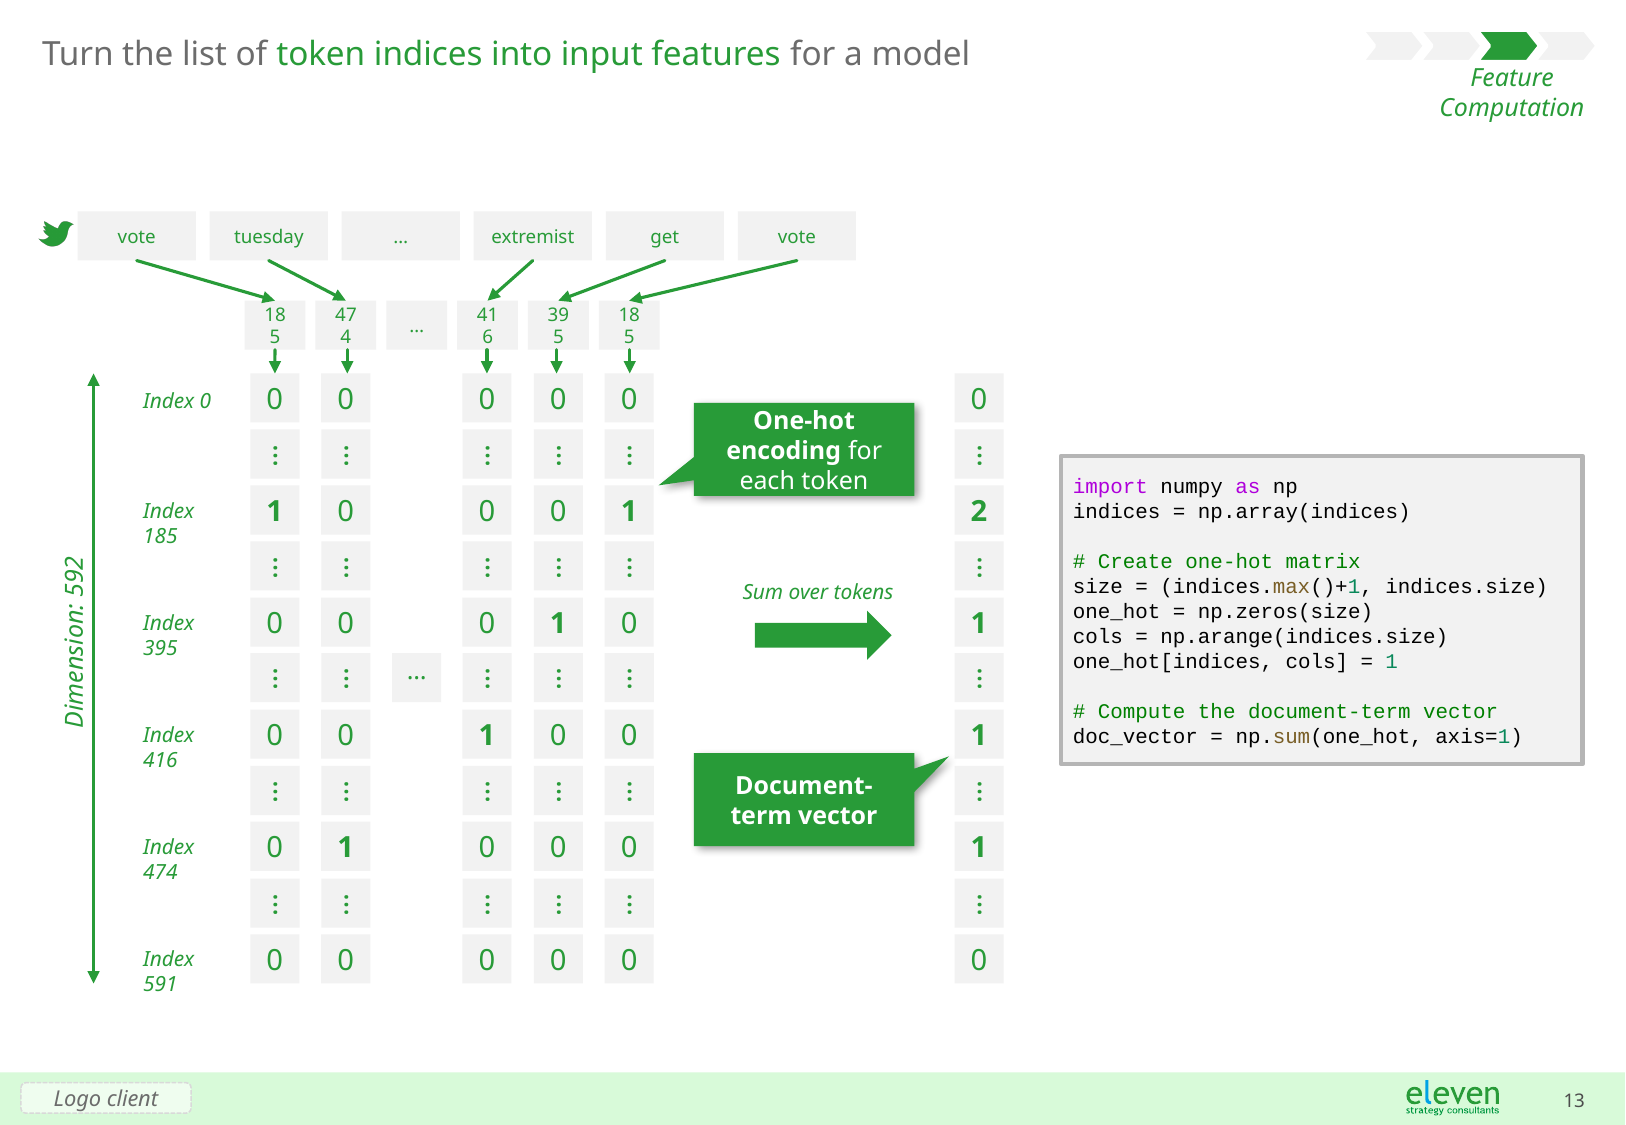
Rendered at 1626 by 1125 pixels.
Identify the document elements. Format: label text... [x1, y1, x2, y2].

text_box … [532, 651, 585, 704]
text_box … [603, 427, 656, 481]
text_box … [340, 209, 462, 263]
text_box … [248, 427, 302, 481]
text_box 0 [952, 932, 1006, 985]
text_box Index 395 [143, 609, 234, 660]
text_box … [319, 876, 372, 930]
text_box 0 [248, 371, 302, 425]
text_box get [604, 209, 726, 258]
text_box 0 [460, 595, 514, 649]
text_box 0 [603, 595, 656, 649]
text_box 0 [319, 932, 372, 985]
text_box … [460, 539, 514, 592]
text_box 0 [319, 595, 372, 649]
text_box Index 0 [143, 387, 234, 413]
text_box 1 [248, 483, 302, 537]
text_box 1 [460, 708, 514, 761]
text_box … [603, 651, 656, 704]
text_box vote [76, 209, 198, 263]
text_box … [248, 651, 302, 704]
text_box 0 [248, 708, 302, 761]
text_box … [248, 539, 302, 592]
text_box … [953, 651, 1006, 704]
text_box 0 [603, 708, 656, 761]
text_box 1 [952, 595, 1006, 649]
title Turn the list of token indices into input features for a model [26, 23, 1593, 137]
text_box … [460, 764, 514, 817]
text_box … [953, 876, 1006, 930]
text_box … [953, 427, 1006, 481]
text_box … [532, 876, 585, 930]
text_box … [603, 764, 656, 817]
text_box 0 [460, 371, 514, 425]
text_box … [460, 651, 514, 704]
text_box 0 [319, 371, 372, 425]
text_box 1 [952, 820, 1006, 873]
text_box … [460, 427, 514, 481]
text_box Index 416 [143, 721, 234, 772]
text_box Sum over tokens [742, 578, 961, 604]
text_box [136, 260, 266, 301]
text_box 0 [248, 820, 302, 873]
text_box 1 [532, 595, 585, 649]
text_box 0 [248, 932, 302, 985]
text_box 1 [319, 820, 372, 873]
text_box … [603, 876, 656, 930]
text_box Document-term vector [691, 751, 951, 849]
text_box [244, 300, 660, 350]
text_box Dimension: 592 [57, 422, 88, 729]
text_box 0 [248, 595, 302, 649]
text_box import numpy as np indices = np.array(indices) # Create one-hot matrix size = (indices.max()+1, indices.size) one_hot = np.zeros(size) cols = np.arange(indices.size) one_hot[indices, cols] = 1 # Compute the document-term vector doc_vector = np.sum(one_hot, axis=1) [1059, 454, 1585, 766]
text_box 0 [319, 483, 372, 537]
text_box vote [736, 209, 858, 263]
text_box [629, 260, 798, 301]
picture [33, 211, 75, 253]
text_box extremist [472, 209, 594, 263]
text_box … [532, 539, 585, 592]
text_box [558, 260, 626, 301]
text_box tuesday [208, 209, 330, 258]
text_box 0 [460, 820, 514, 873]
text_box 0 [532, 708, 585, 761]
text_box … [319, 651, 372, 704]
text_box … [390, 651, 443, 704]
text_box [487, 260, 534, 301]
text_box … [953, 764, 1006, 817]
text_box 0 [532, 483, 585, 537]
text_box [268, 260, 347, 301]
text_box … [460, 876, 514, 930]
text_box 1 [603, 483, 656, 537]
text_box … [953, 539, 1006, 592]
text_box 0 [532, 932, 585, 985]
text_box … [248, 876, 302, 930]
text_box 0 [603, 932, 656, 985]
text_box … [532, 427, 585, 481]
text_box 0 [319, 708, 372, 761]
text_box 0 [460, 932, 514, 985]
text_box … [319, 427, 372, 481]
text_box Index 185 [143, 497, 234, 548]
text_box One-hot encoding for each token [656, 400, 917, 498]
text_box 0 [603, 371, 656, 425]
text_box … [248, 764, 302, 817]
text_box 0 [532, 820, 585, 873]
text_box [752, 608, 894, 662]
text_box Index 591 [143, 945, 234, 996]
text_box … [319, 539, 372, 592]
text_box 0 [460, 483, 514, 537]
text_box … [603, 539, 656, 592]
text_box Index 474 [143, 833, 234, 884]
text_box 1 [952, 708, 1006, 761]
text_box 0 [603, 820, 656, 873]
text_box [1361, 29, 1598, 123]
text_box 2 [952, 483, 1006, 537]
text_box 0 [532, 371, 585, 425]
text_box … [319, 764, 372, 817]
text_box … [532, 764, 585, 817]
text_box 0 [952, 371, 1006, 425]
